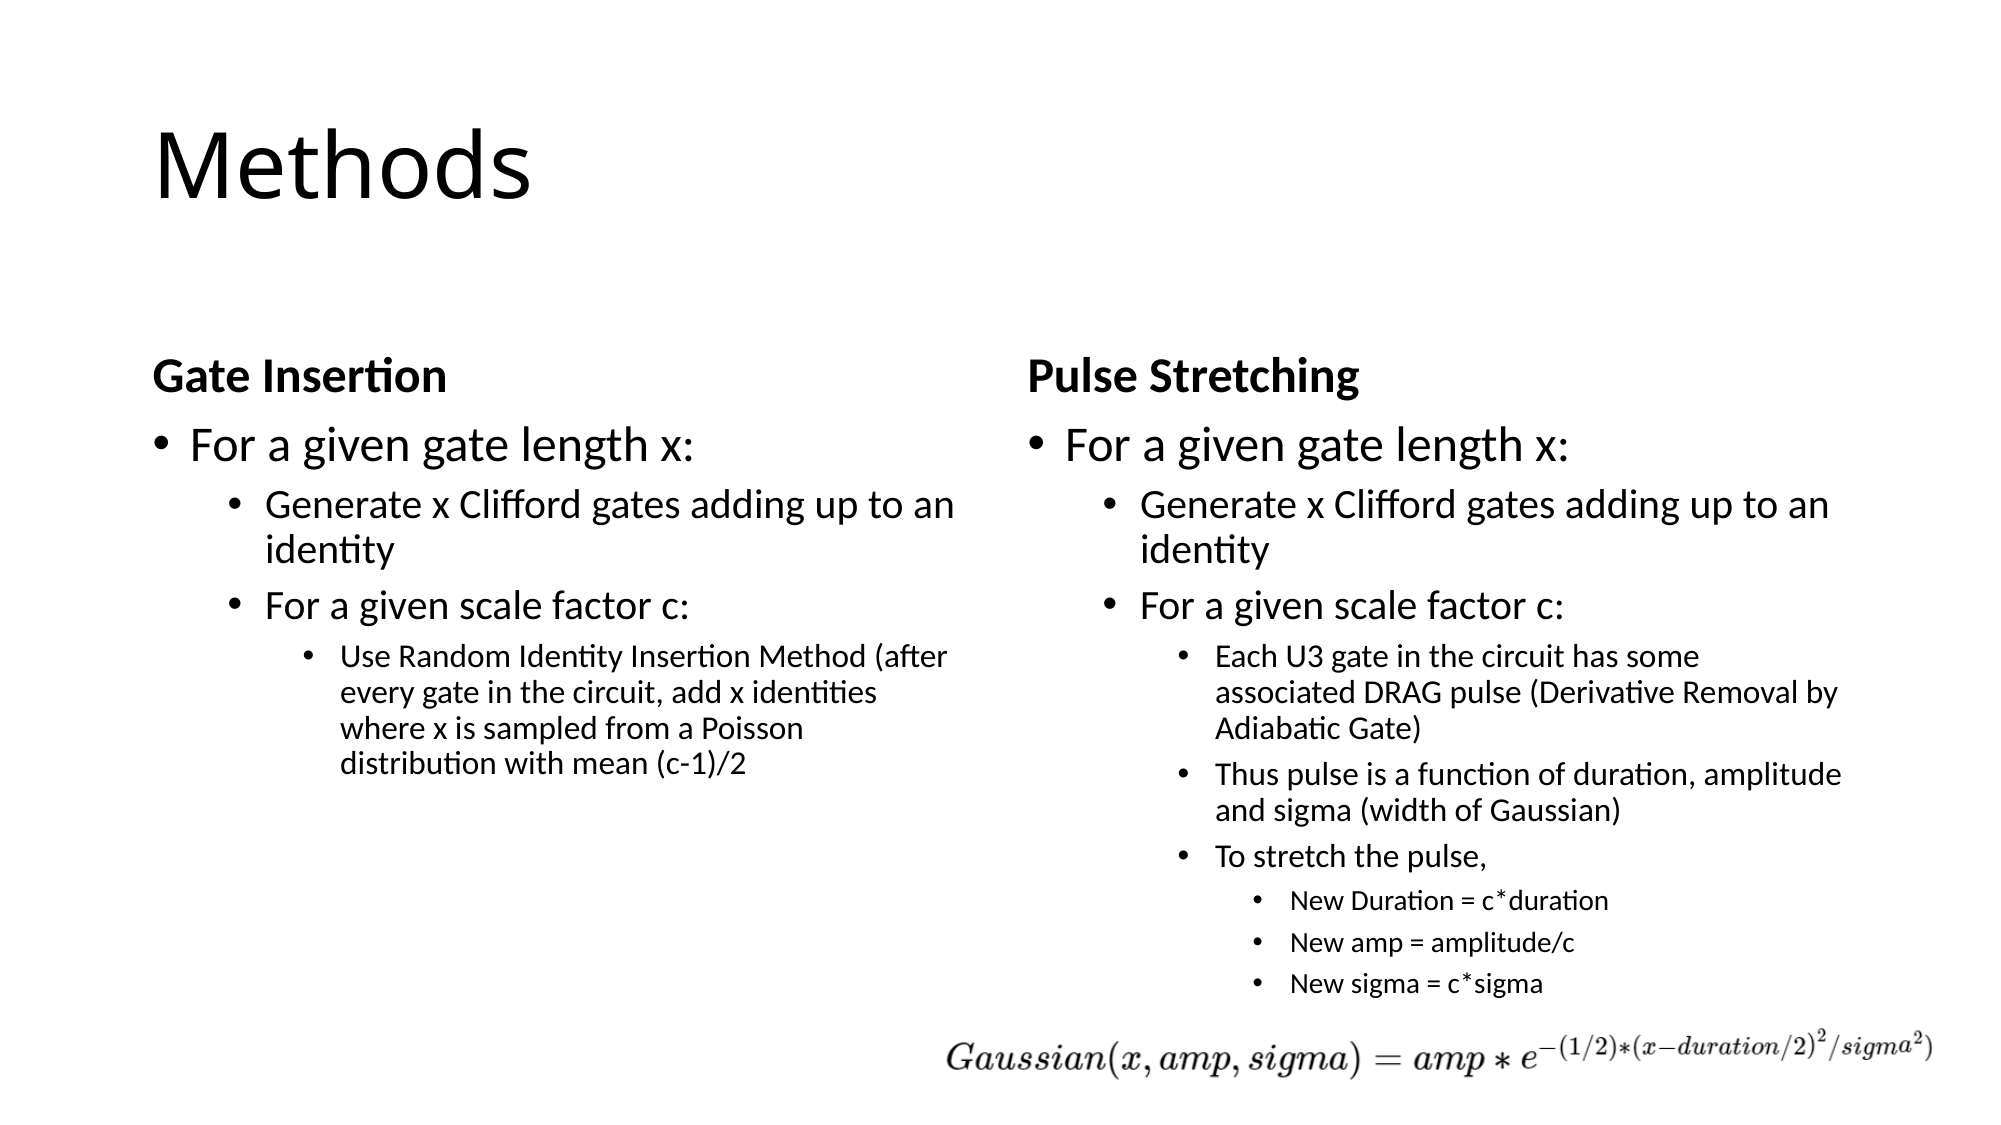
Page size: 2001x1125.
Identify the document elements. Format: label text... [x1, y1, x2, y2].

list Gate Insertion [137, 275, 984, 410]
list For a given gate length x: Generate x Clifford gates adding up to an identity For a given scale factor c: Each U3 gate in the circuit has some associated DRAG pulse (Derivative Removal by Adiabatic Gate) Thus pulse is a function of duration, amplitude and sigma (width of Gaussian) To stretch the pulse, New Duration = c*duration New amp = amplitude/c New sigma = c*sigma [1012, 410, 1863, 1000]
picture [941, 1000, 1934, 1109]
title Methods [137, 59, 1863, 278]
list Pulse Stretching [1012, 275, 1863, 410]
list For a given gate length x: Generate x Clifford gates adding up to an identity For a given scale factor c: Use Random Identity Insertion Method (after every gate in the circuit, add x identities where x is sampled from a Poisson distribution with mean (c-1)/2 [137, 410, 984, 1016]
